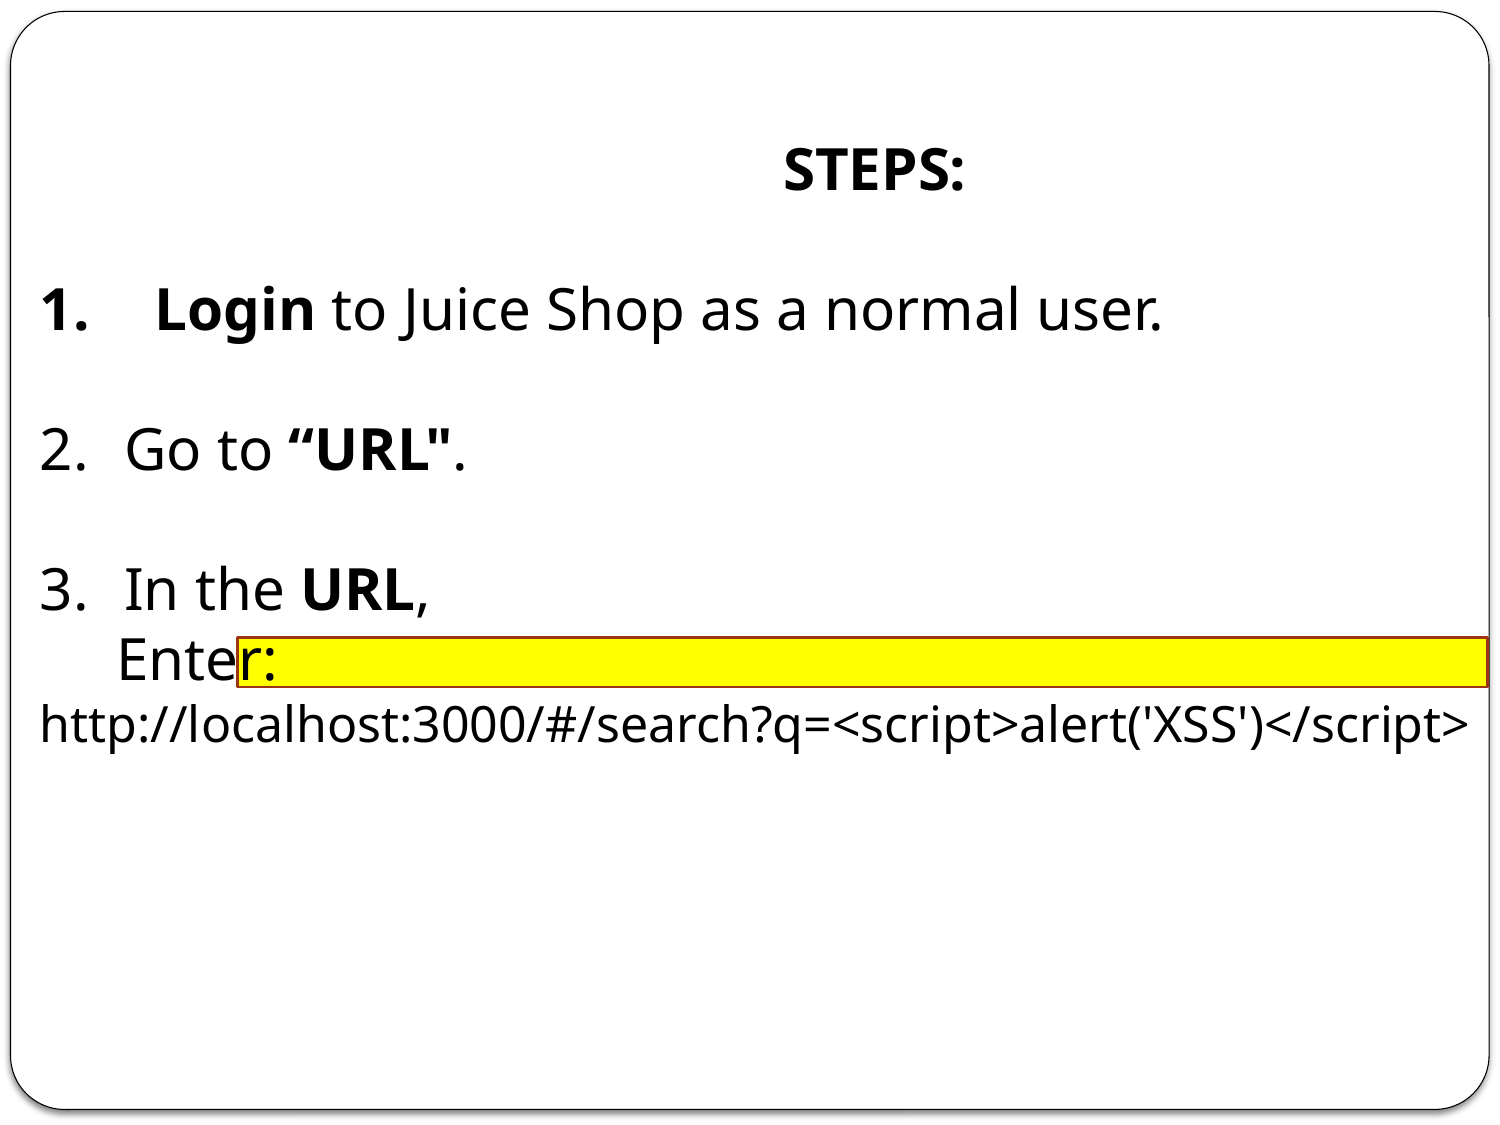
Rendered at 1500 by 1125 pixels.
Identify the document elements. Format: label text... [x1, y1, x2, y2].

text_box STEPS: Login to Juice Shop as a normal user. Go to “URL". In the URL, Enter: http://localhost:3000/#/search?q=<script>alert('XSS')</script> [24, 124, 1500, 900]
